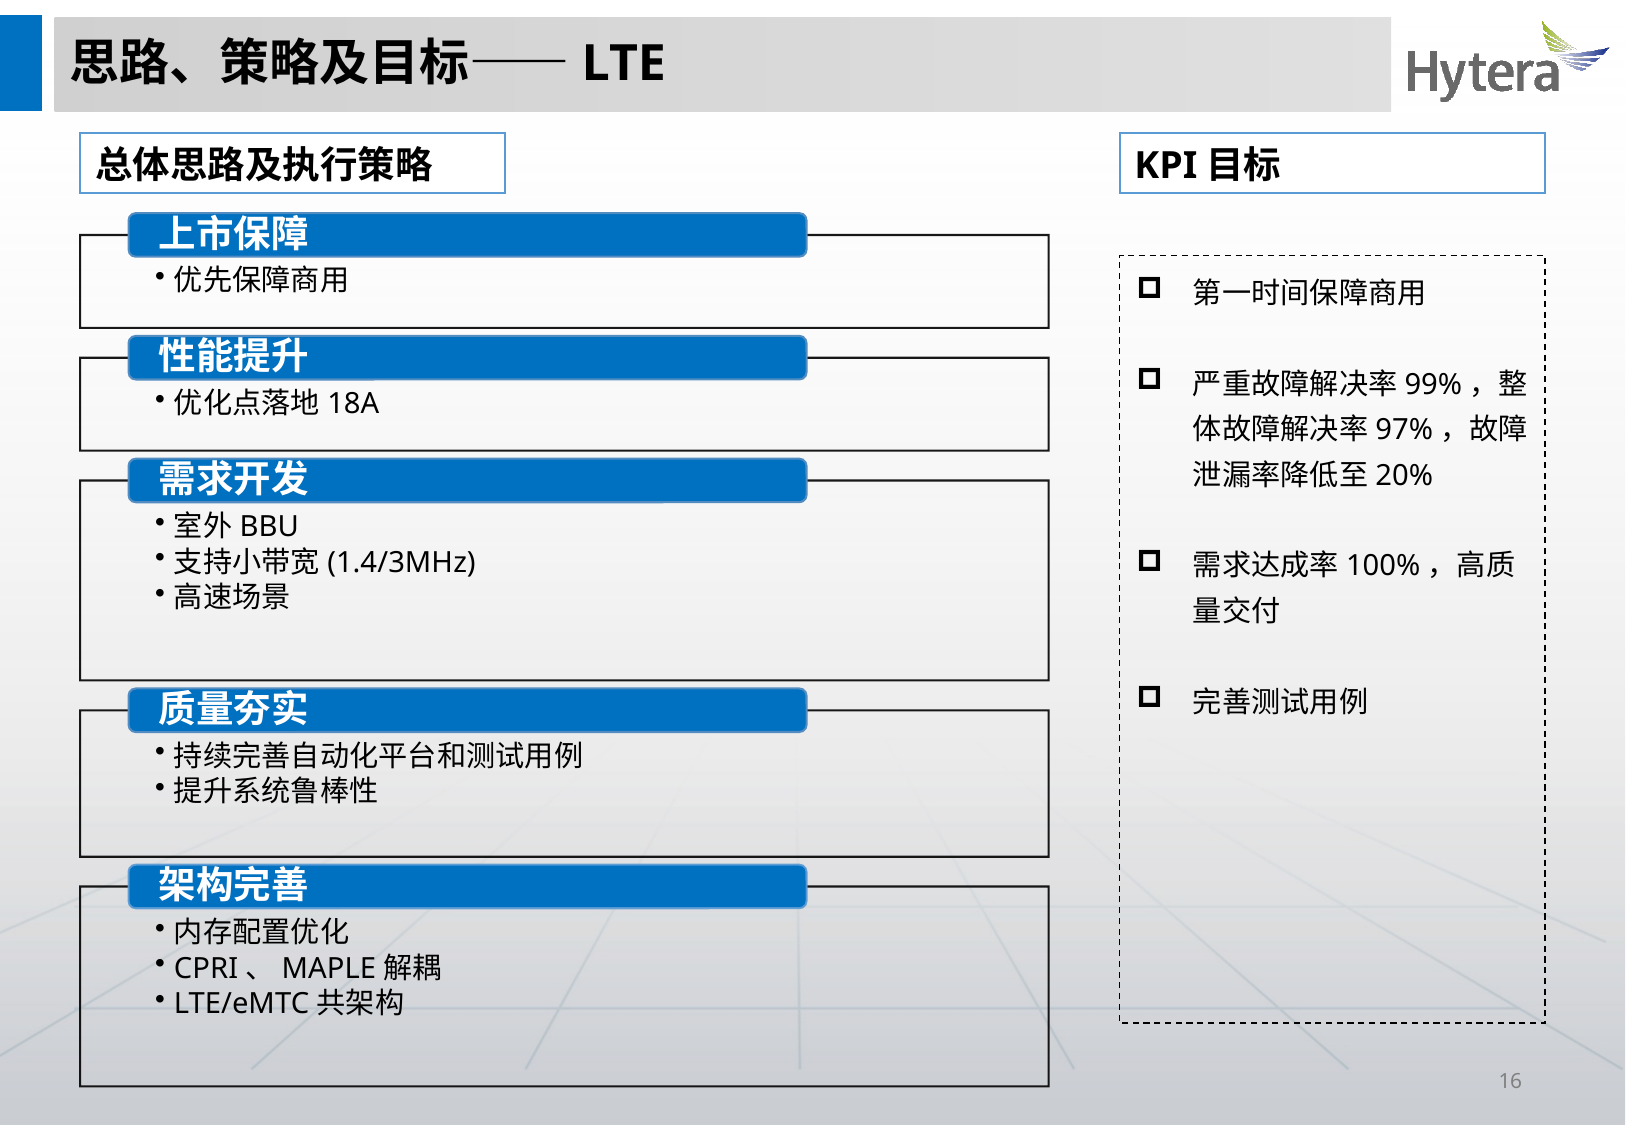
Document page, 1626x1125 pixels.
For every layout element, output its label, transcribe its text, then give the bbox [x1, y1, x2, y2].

text_box 第一时间保障商用 严重故障解决率99%，整体故障解决率97%，故障泄漏率降低至20% 需求达成率100%，高质量交付 完善测试用例 [1119, 255, 1545, 1024]
text_box 总体思路及执行策略 [79, 132, 506, 194]
title 思路、策略及目标——LTE [54, 17, 1392, 112]
text_box KPI目标 [1119, 132, 1546, 194]
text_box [80, 205, 1049, 1095]
picture [0, 0, 1626, 1125]
